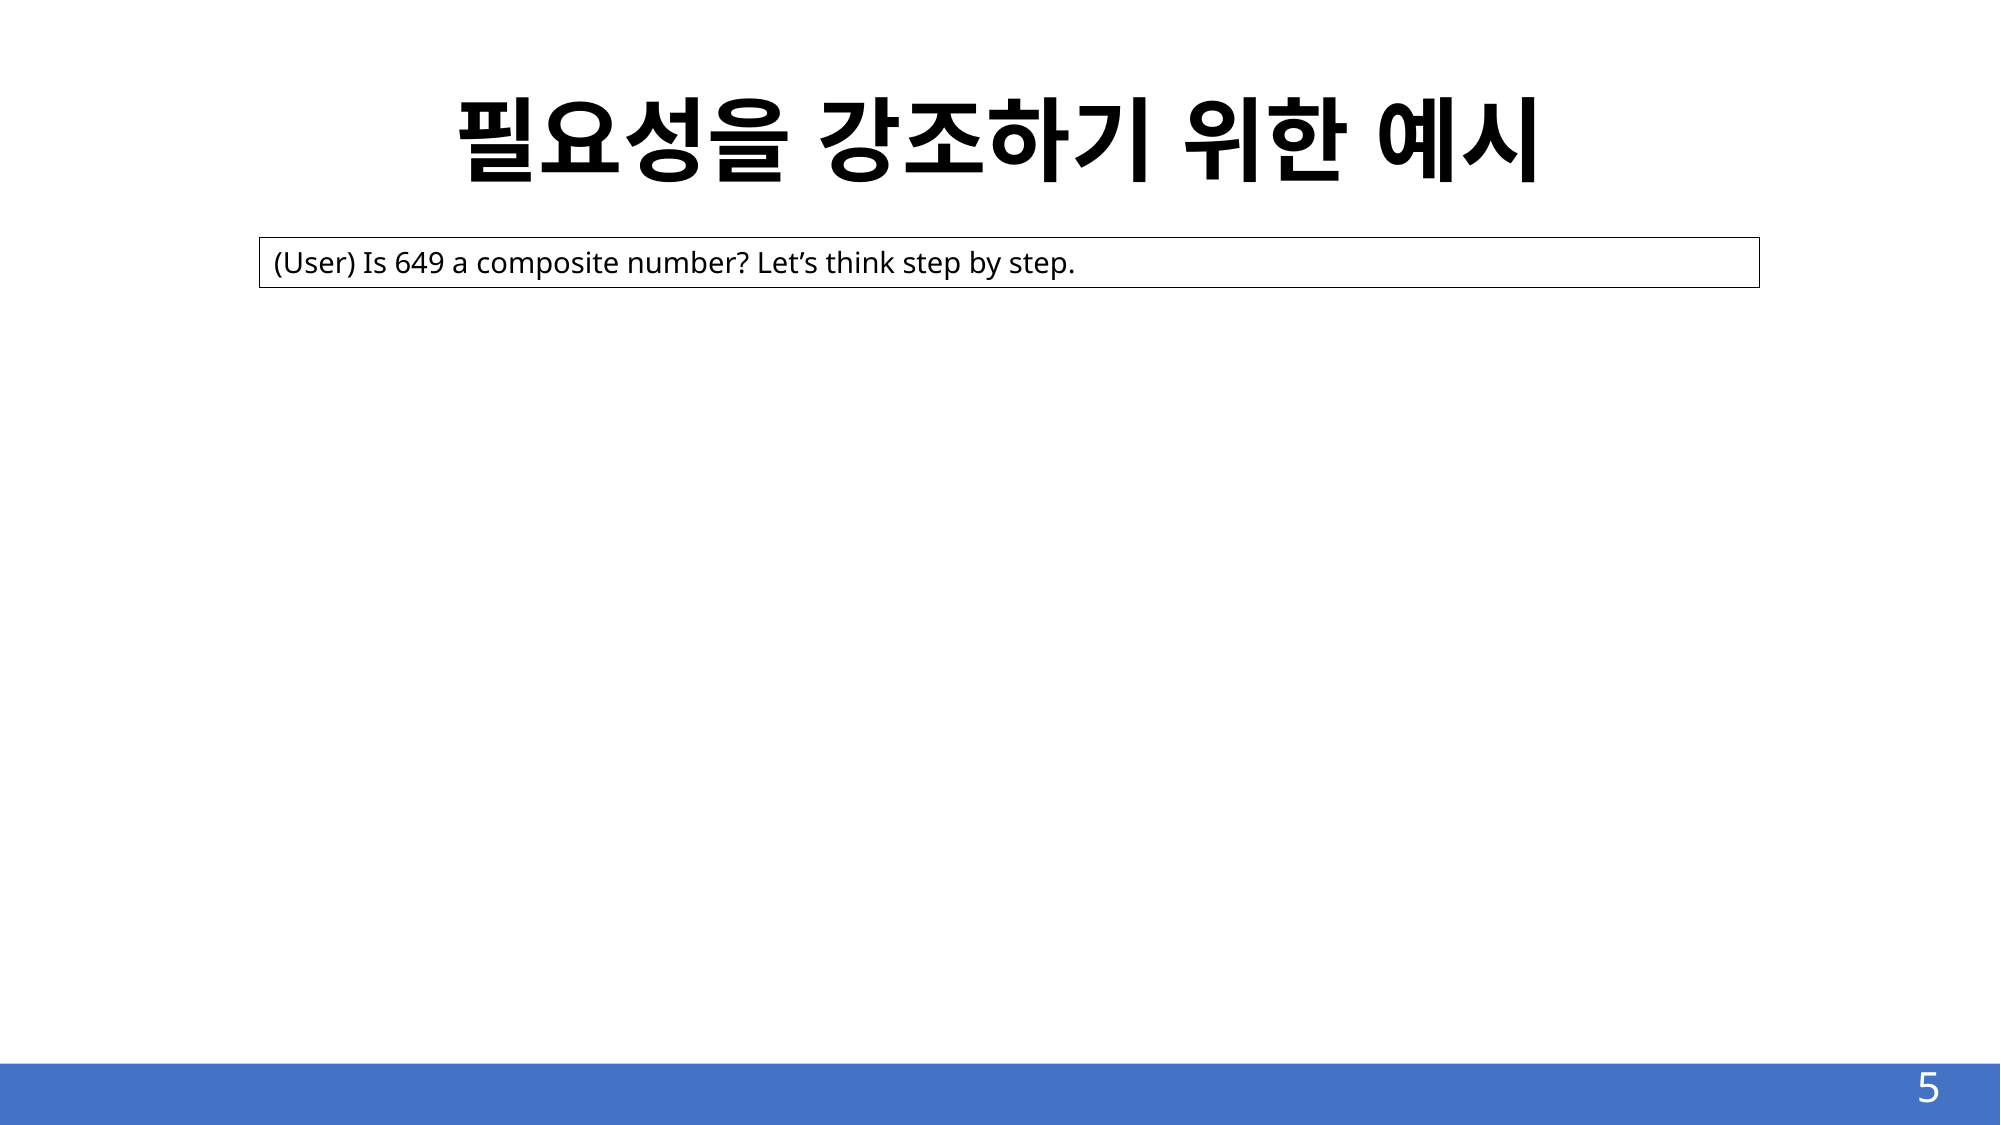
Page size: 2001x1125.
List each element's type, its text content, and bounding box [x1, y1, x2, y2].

text_box 필요성을 강조하기 위한 예시 [249, 46, 1750, 203]
slide_number 5 [1853, 1063, 1956, 1116]
text_box [0, 1063, 2000, 1125]
text_box (User) Is 649 a composite number? Let’s think step by step. [259, 237, 1760, 288]
